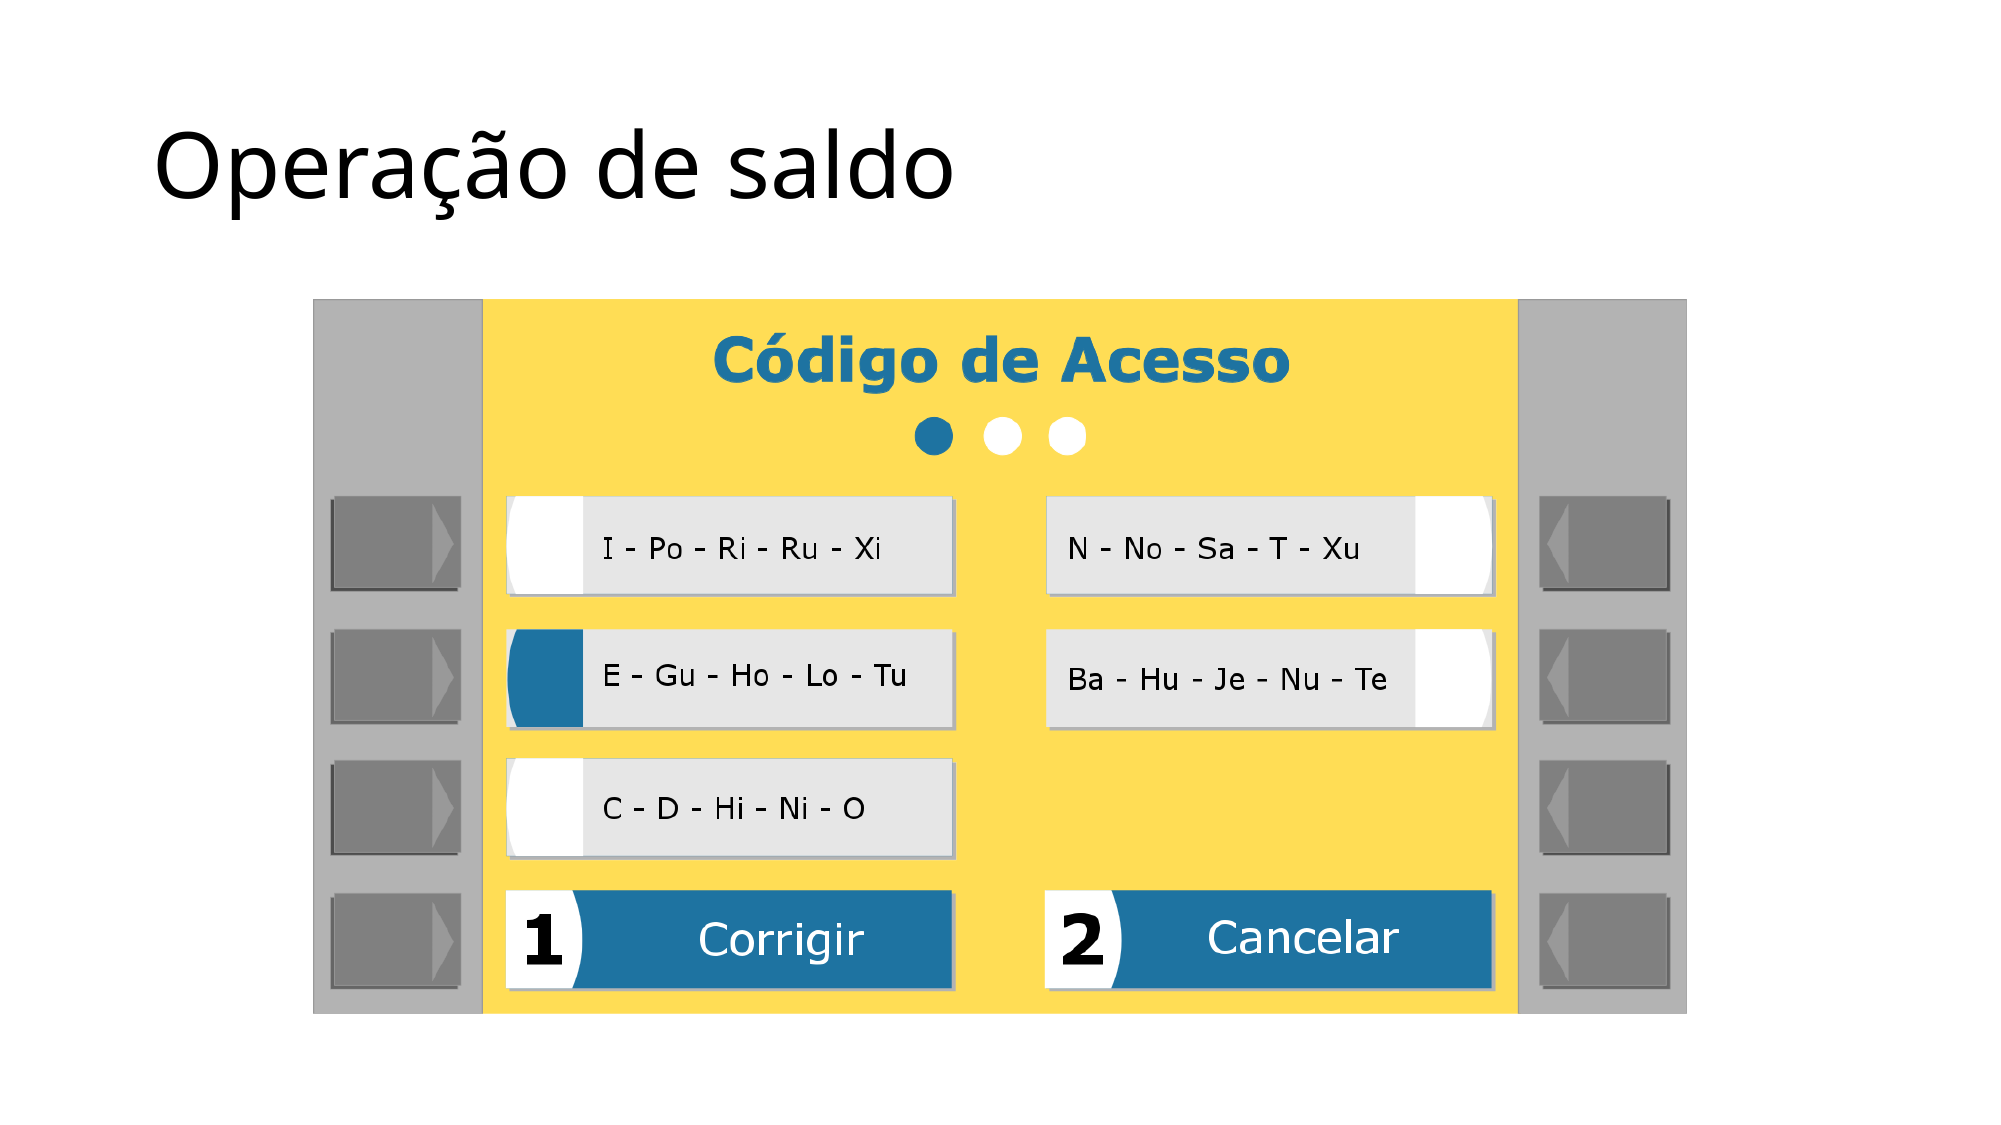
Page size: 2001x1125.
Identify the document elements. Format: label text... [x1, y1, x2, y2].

title Operação de saldo [137, 59, 1863, 278]
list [313, 299, 1686, 1014]
